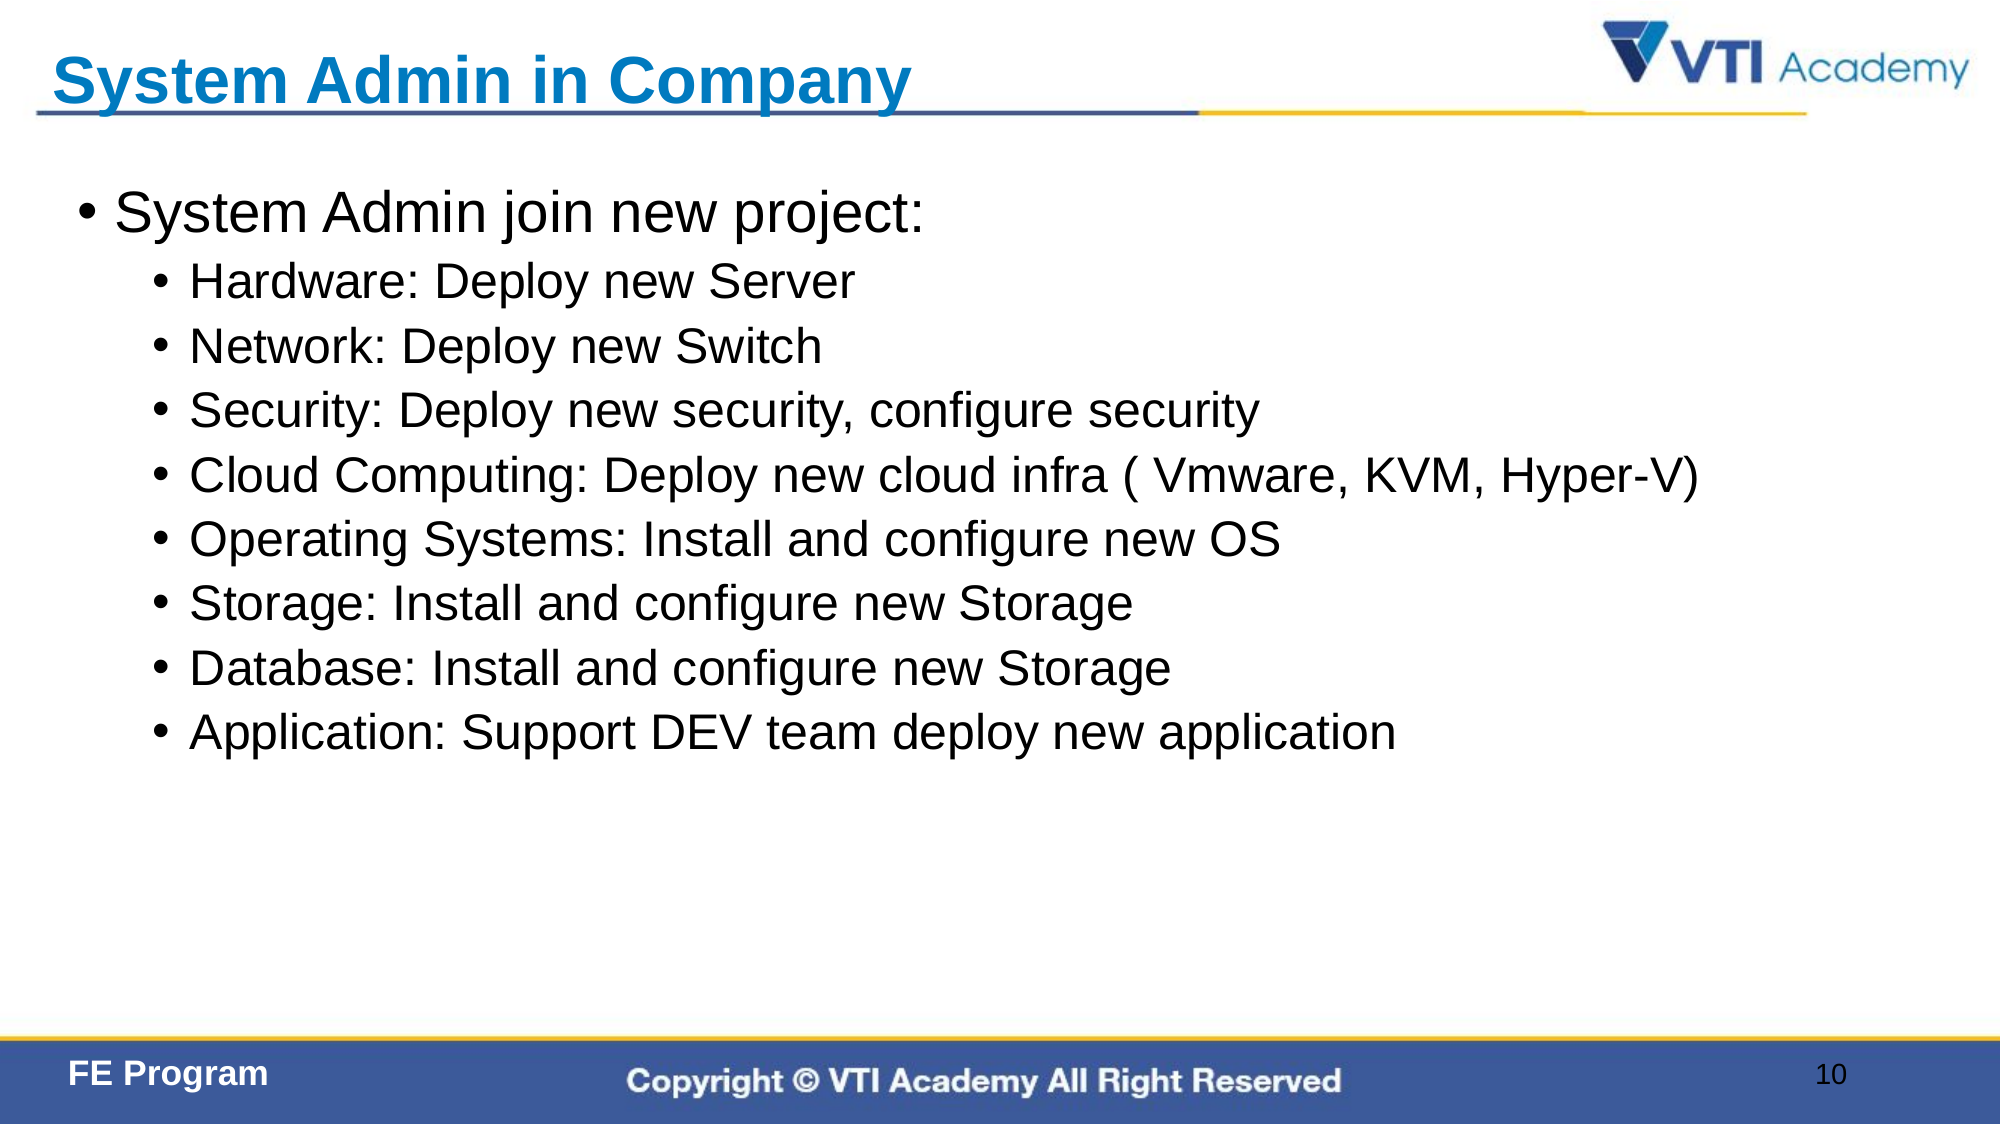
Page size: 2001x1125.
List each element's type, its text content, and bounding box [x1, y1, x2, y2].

picture [0, 1, 2000, 1124]
slide_number 10 [1412, 1042, 1863, 1103]
list System Admin join new project: Hardware: Deploy new Server Network: Deploy new Switch Security: Deploy new security, configure security Cloud Computing: Deploy new cloud infra ( Vmware, KVM, Hyper-V) Operating Systems: Install and configure new OS Storage: Install and configure new Storage Database: Install and configure new Storage Application: Support DEV team deploy new application [62, 174, 1788, 889]
title System Admin in Company [37, 37, 1763, 127]
